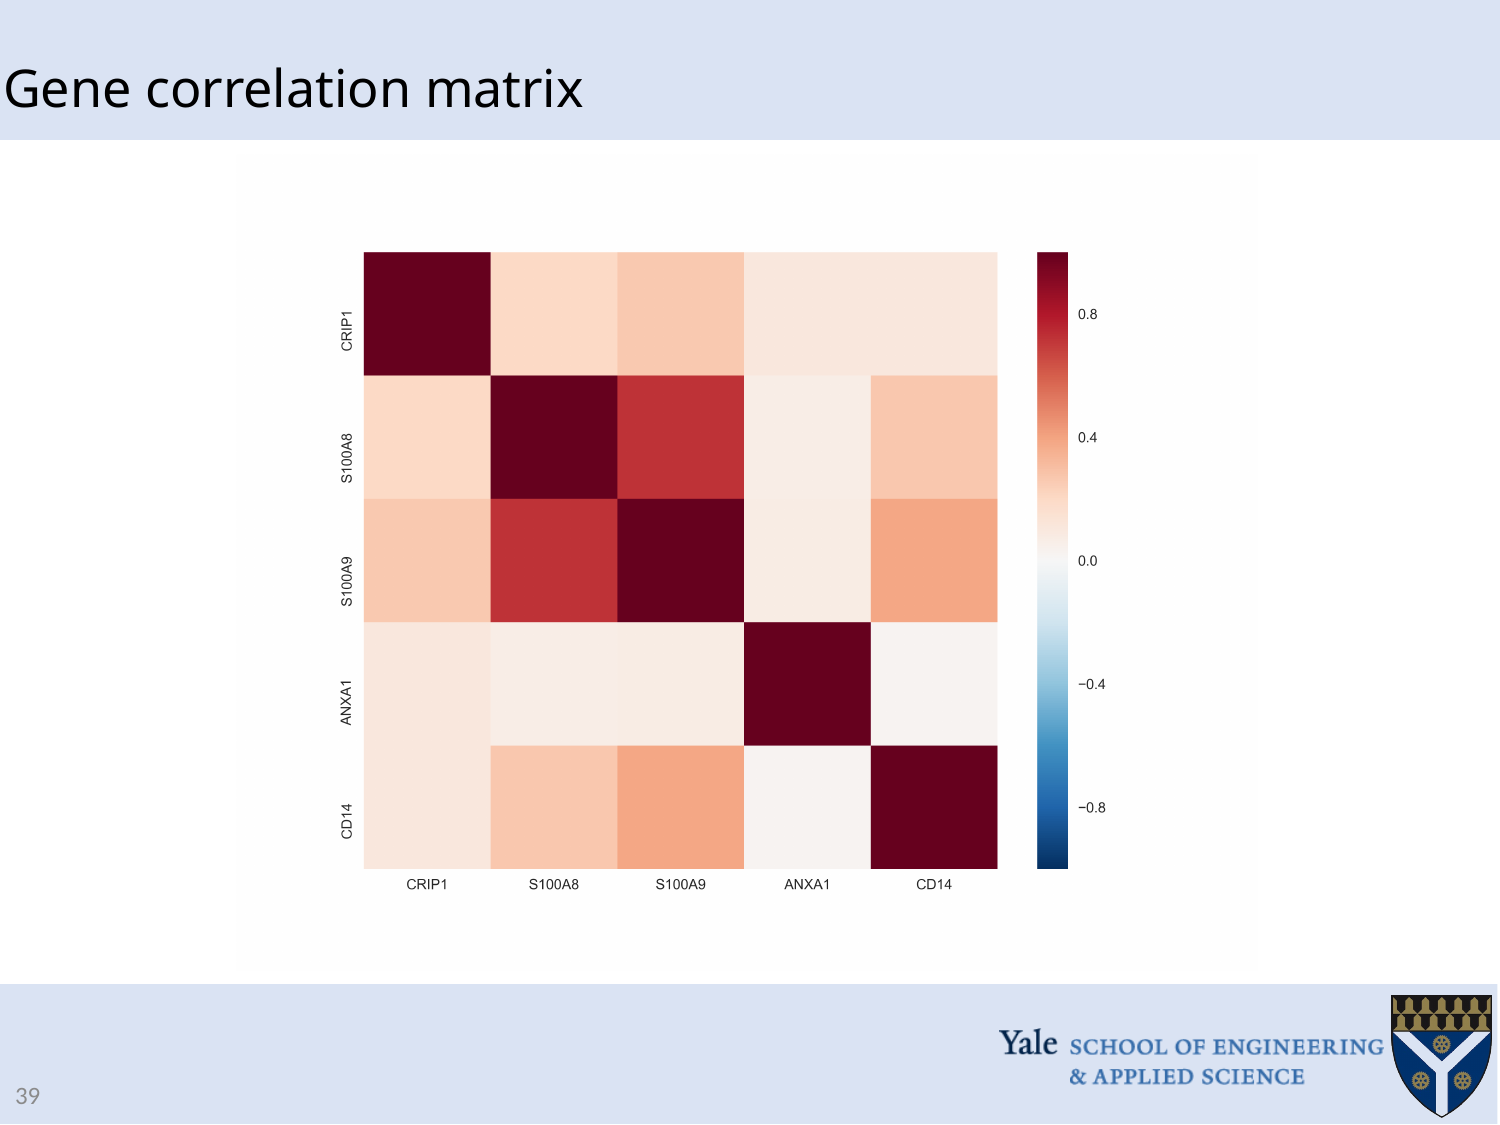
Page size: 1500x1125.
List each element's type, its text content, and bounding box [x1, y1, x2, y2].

picture [999, 1028, 1384, 1085]
picture [236, 153, 1258, 971]
picture [1391, 995, 1492, 1118]
text_box [0, 0, 1500, 141]
text_box [0, 983, 1498, 1125]
slide_number 39 [0, 1064, 338, 1124]
text_box Gene correlation matrix [0, 47, 599, 126]
